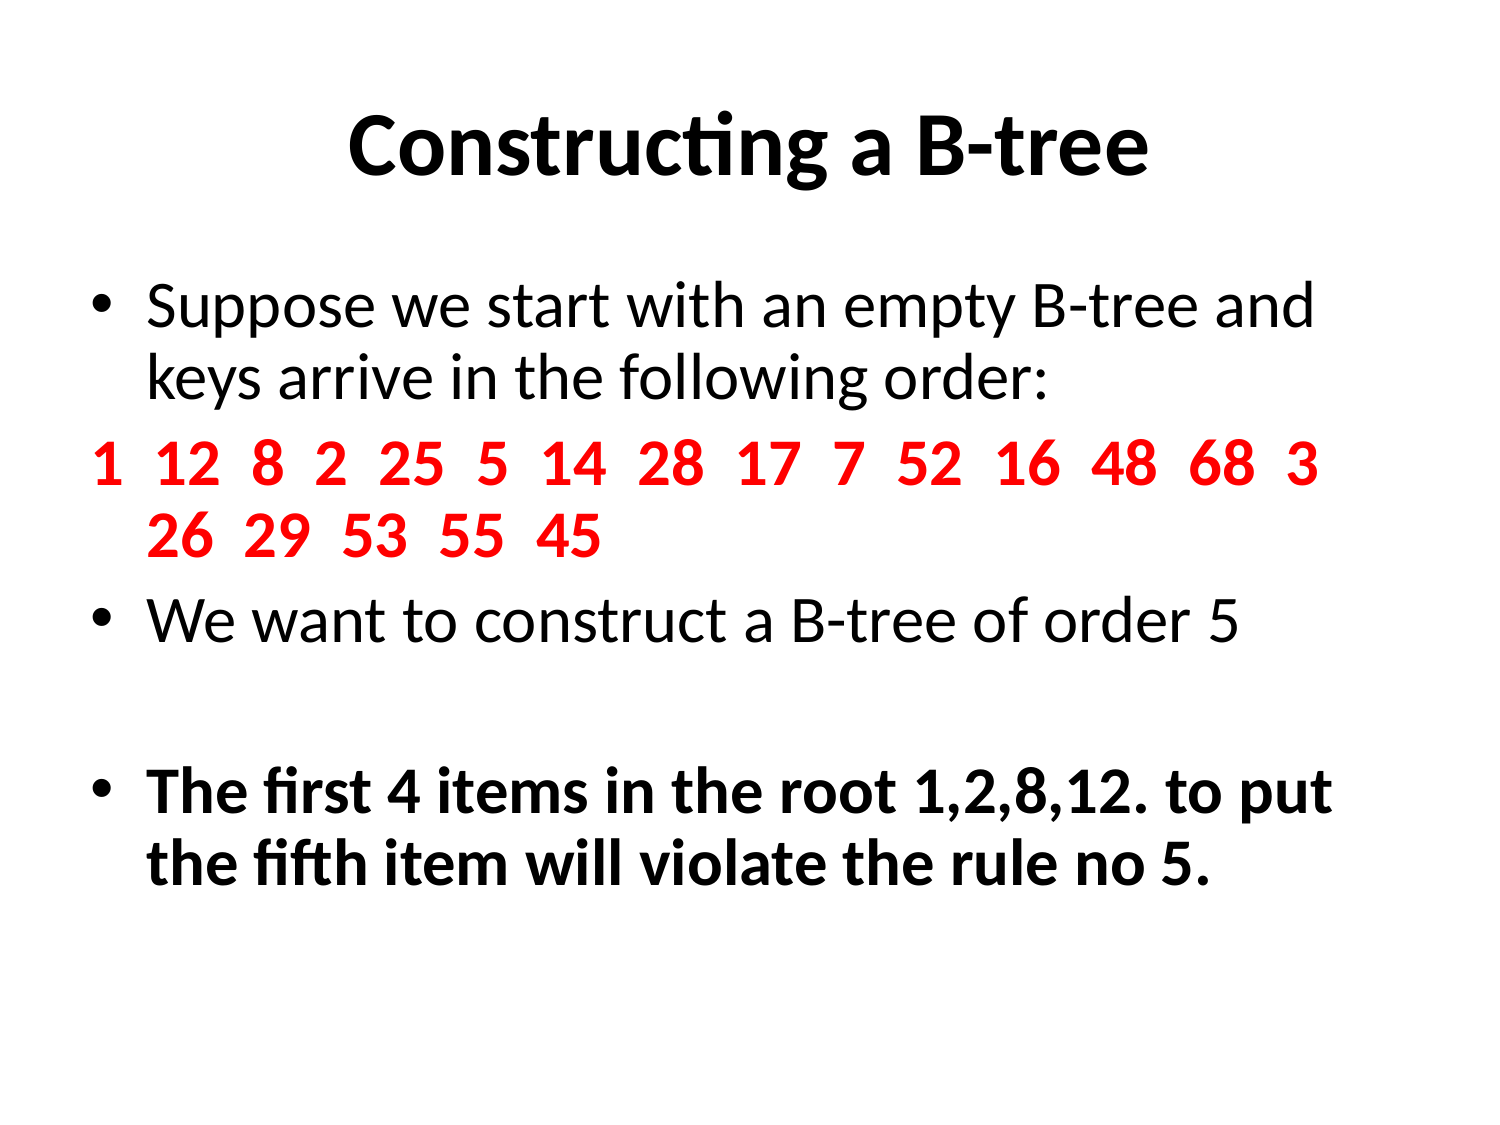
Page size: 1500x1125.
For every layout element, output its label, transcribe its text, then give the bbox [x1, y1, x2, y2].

title Constructing a B-tree [75, 45, 1425, 233]
list Suppose we start with an empty B-tree and keys arrive in the following order: 1 12 8 2 25 5 14 28 17 7 52 16 48 68 3 26 29 53 55 45 We want to construct a B-tree of order 5 The first 4 items in the root 1,2,8,12. to put the fifth item will violate the rule no 5. [75, 262, 1425, 1005]
